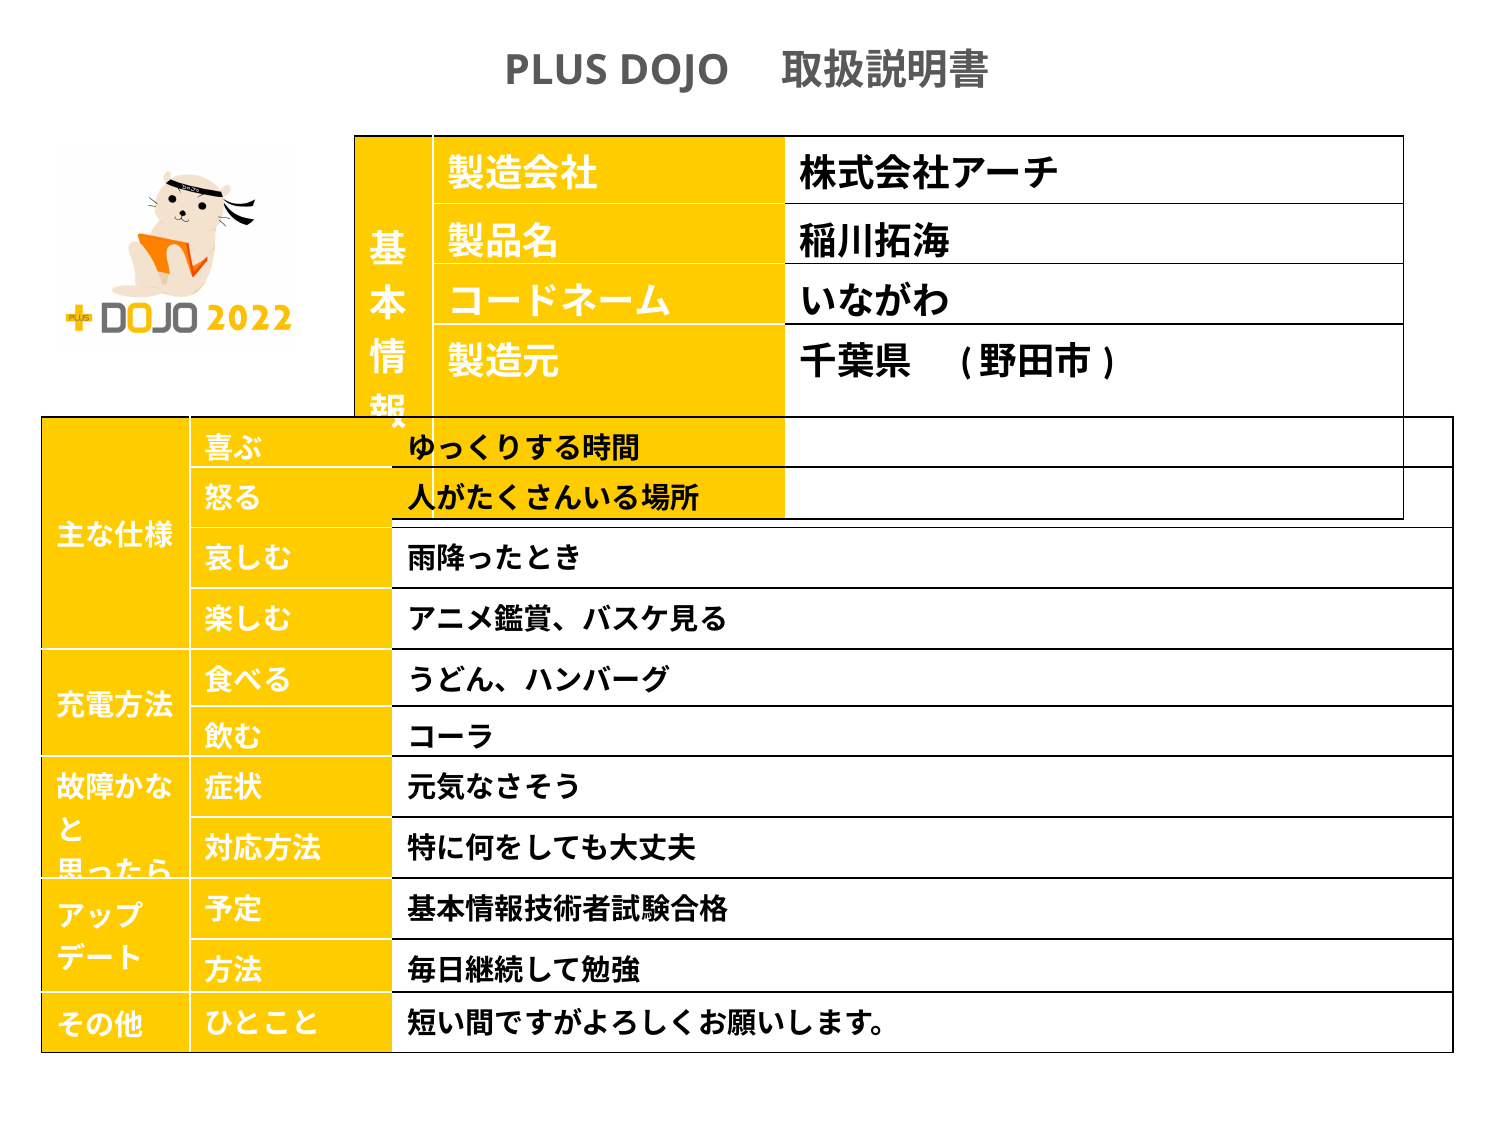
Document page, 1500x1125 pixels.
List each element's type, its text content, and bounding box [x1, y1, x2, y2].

table_cell 短い間ですがよろしくお願いします。 [392, 993, 1452, 1052]
table_header 株式会社アーチ [785, 137, 1403, 203]
table_header 主な仕様 [42, 418, 189, 648]
table_cell 楽しむ [191, 589, 392, 648]
table_cell 予定 [191, 879, 392, 938]
table_cell 稲川拓海 [785, 204, 1403, 263]
table_cell ひとこと [191, 993, 392, 1052]
table_header ゆっくりする時間 [392, 418, 1452, 466]
table_cell 元気なさそう [392, 757, 1452, 816]
table_cell 怒る [191, 468, 392, 527]
table_cell 充電方法 [42, 650, 189, 755]
table_cell アニメ鑑賞、バスケ見る [392, 589, 1452, 648]
table_cell その他 [42, 993, 189, 1052]
picture [61, 144, 292, 348]
table_cell 雨降ったとき [392, 528, 1452, 587]
table_cell アップデート [42, 879, 189, 991]
table_cell 特に何をしても大丈夫 [392, 818, 1452, 877]
table_cell 千葉県 (野田市) [785, 325, 1403, 416]
table_cell 製造元 [434, 325, 785, 416]
table_header 製造会社 [434, 137, 785, 203]
table_cell 基本情報技術者試験合格 [392, 879, 1452, 938]
table_cell 哀しむ [191, 528, 392, 587]
table_cell 方法 [191, 940, 392, 991]
table_cell 症状 [191, 757, 392, 816]
table_cell 食べる [191, 650, 392, 705]
table_cell 製品名 [434, 204, 785, 263]
table_cell うどん、ハンバーグ [392, 650, 1452, 705]
text_box PLUS DOJO 取扱説明書 [489, 35, 1006, 101]
table_cell いながわ [785, 264, 1403, 323]
table_cell 故障かなと 思ったら [42, 757, 189, 877]
table_cell 飲む [191, 707, 392, 755]
table_header 基本情報 [355, 137, 432, 416]
table_cell 対応方法 [191, 818, 392, 877]
table_cell 人がたくさんいる場所 [392, 468, 1452, 527]
table_cell コーラ [392, 707, 1452, 755]
table_cell 毎日継続して勉強 [392, 940, 1452, 991]
table_header 喜ぶ [191, 418, 392, 466]
table_cell コードネーム [434, 264, 785, 323]
